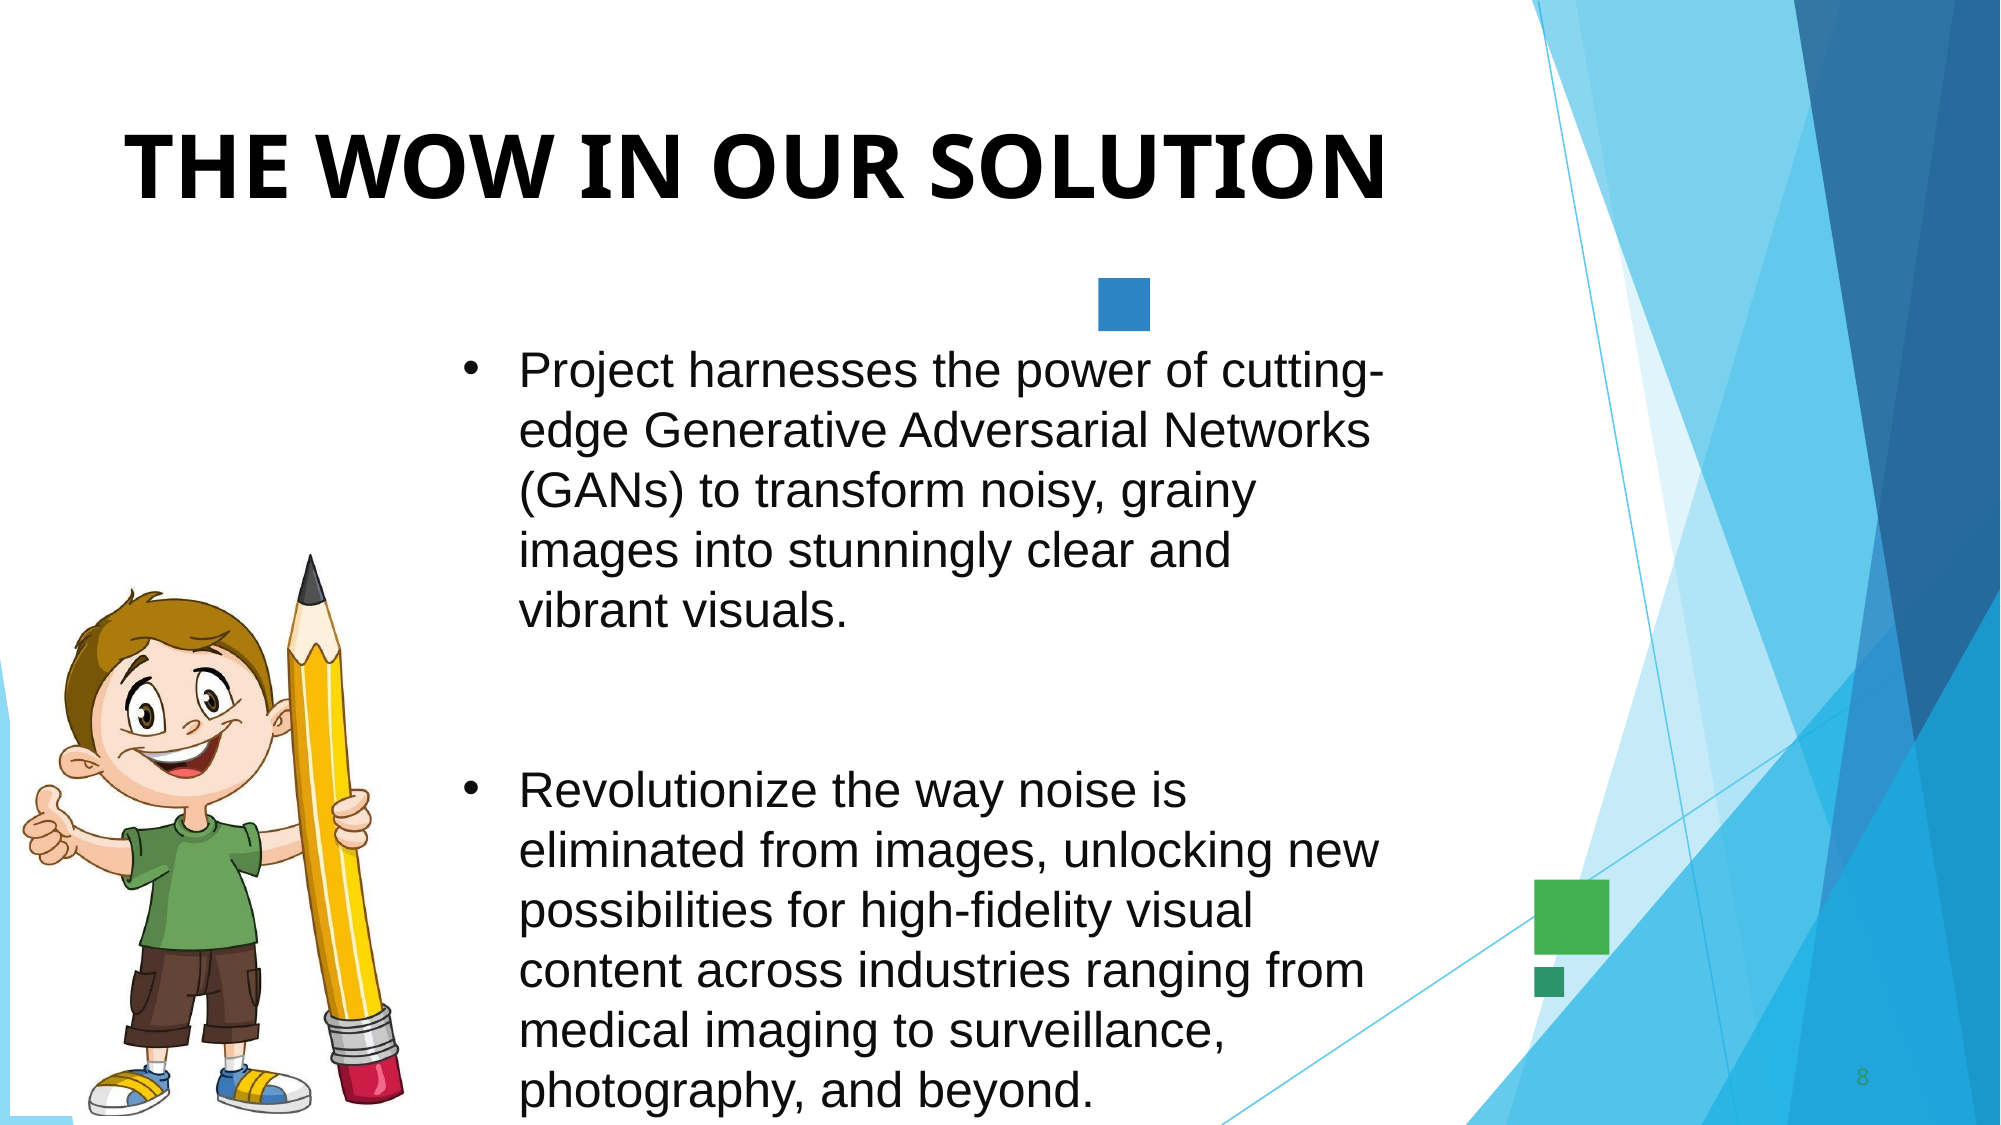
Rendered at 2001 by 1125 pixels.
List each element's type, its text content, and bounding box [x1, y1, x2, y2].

text_box [1098, 298, 1150, 329]
text_box [1534, 967, 1565, 997]
picture [10, 554, 416, 1116]
text_box Project harnesses the power of cutting-edge Generative Adversarial Networks (GANs) to transform noisy, grainy images into stunningly clear and vibrant visuals. Revolutionize the way noise is eliminated from images, unlocking new possibilities for high-fidelity visual content across industries ranging from medical imaging to surveillance, photography, and beyond. [447, 329, 1402, 1125]
slide_number 8 [1849, 1061, 1890, 1125]
title THE WOW IN OUR SOLUTION [91, 63, 1694, 298]
text_box [1534, 879, 1610, 955]
